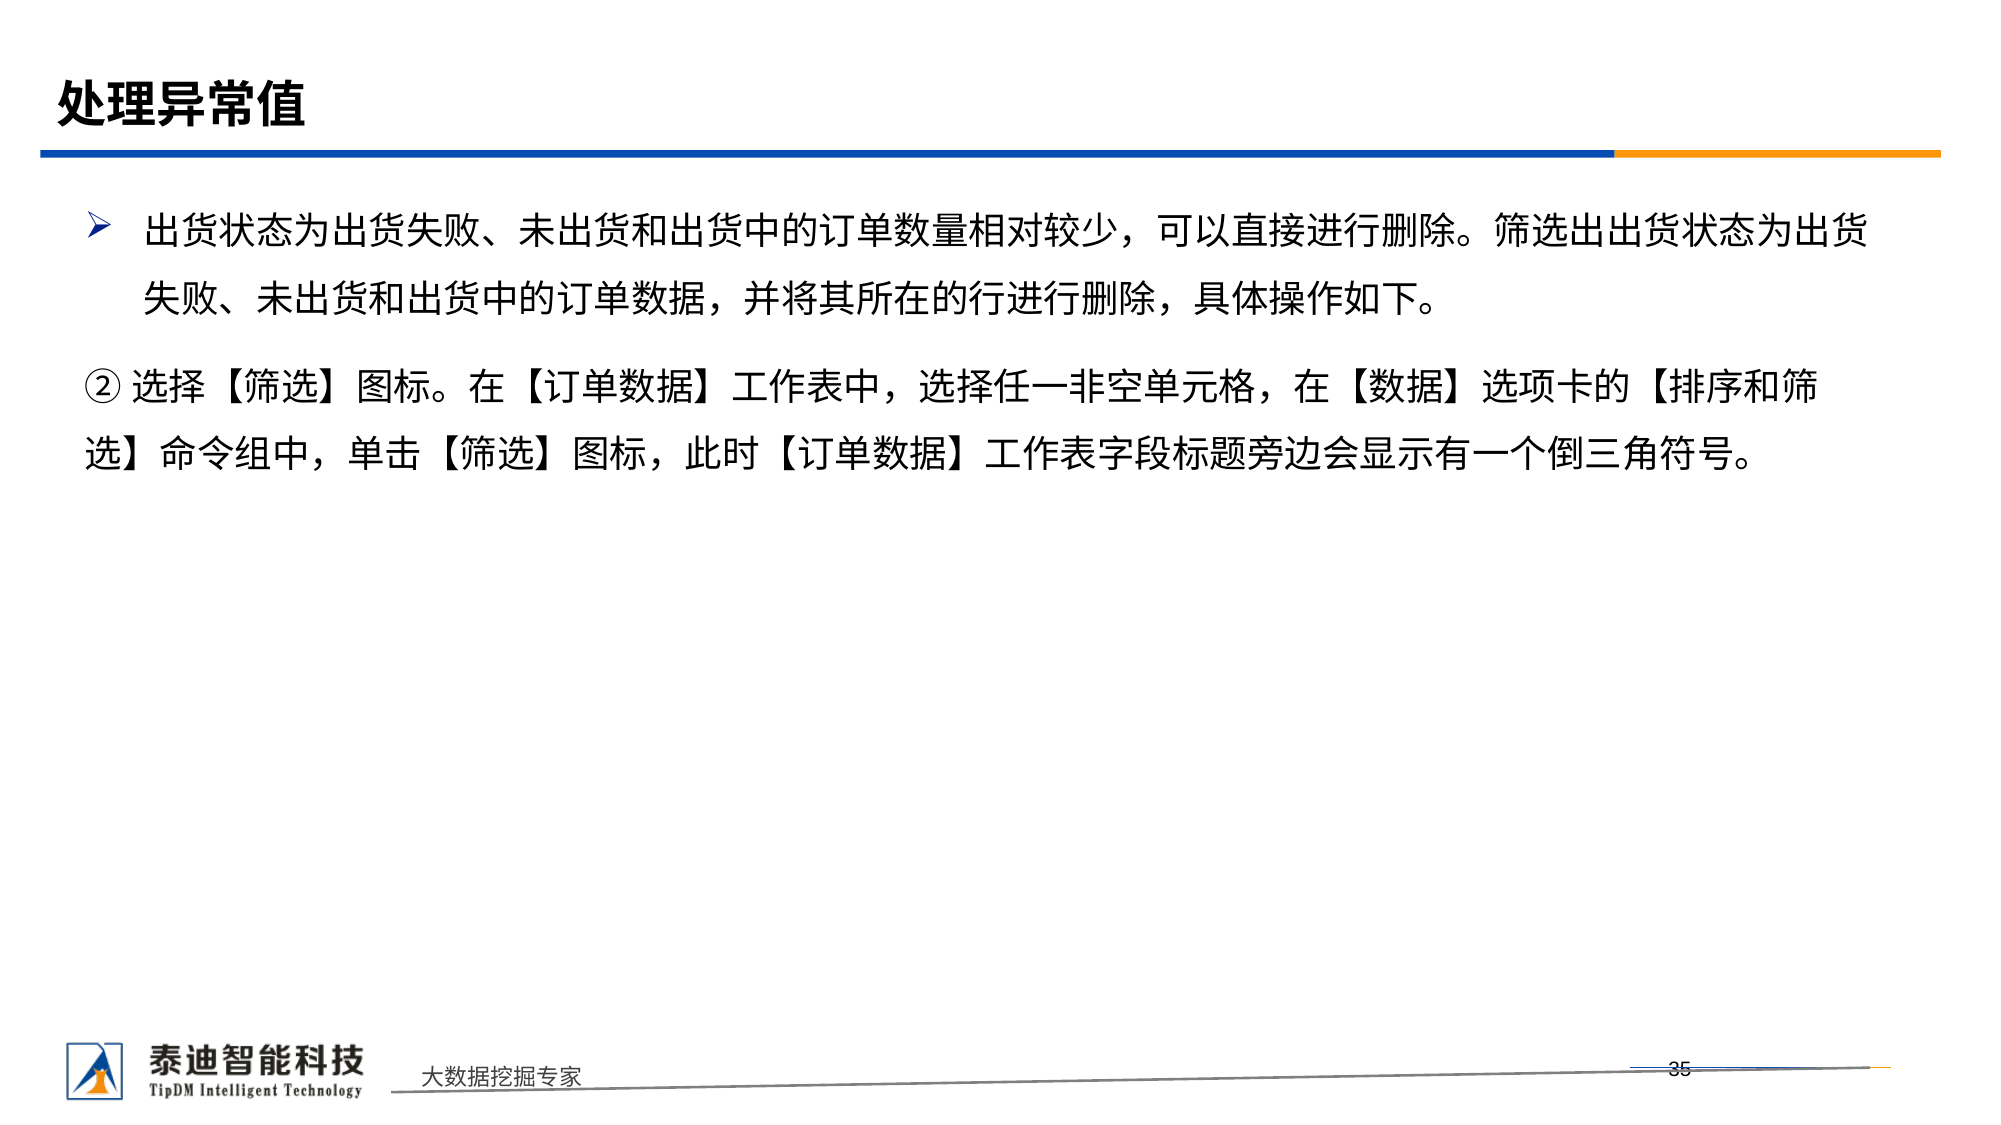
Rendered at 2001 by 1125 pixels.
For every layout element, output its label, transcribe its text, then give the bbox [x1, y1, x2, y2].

title 处理异常值 [41, 58, 1842, 146]
picture [62, 1028, 368, 1107]
list 出货状态为出货失败、未出货和出货中的订单数量相对较少，可以直接进行删除。筛选出出货状态为出货失败、未出货和出货中的订单数据，并将其所在的行进行删除，具体操作如下。 ②选择【筛选】图标。在【订单数据】工作表中，选择任一非空单元格，在【数据】选项卡的【排序和筛选】命令组中，单击【筛选】图标，此时【订单数据】工作表字段标题旁边会显示有一个倒三角符号。 [69, 177, 1892, 1005]
